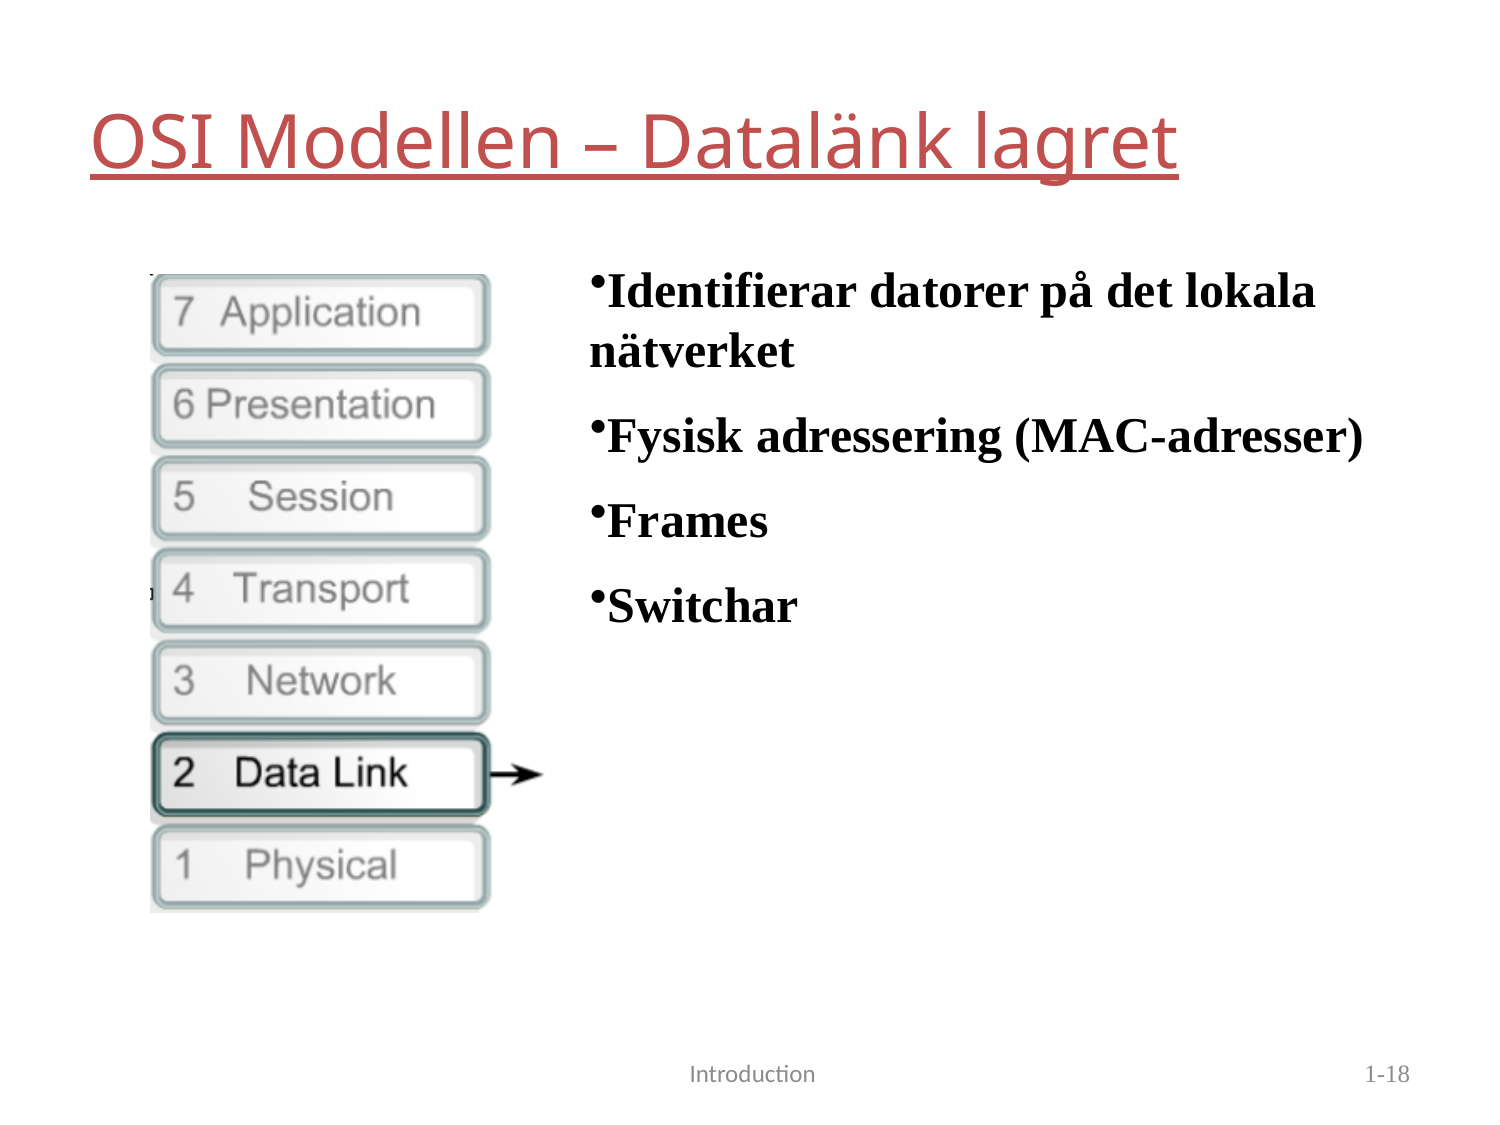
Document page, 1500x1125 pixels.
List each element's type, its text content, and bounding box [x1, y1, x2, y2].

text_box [149, 274, 546, 913]
text_box Identifierar datorer på det lokala nätverket Fysisk adressering (MAC-adresser) Frames Switchar [575, 249, 1425, 725]
text_box OSI Modellen – Datalänk lagret [74, 45, 1425, 233]
footer Introduction [512, 1042, 988, 1103]
slide_number 1-18 [1074, 1042, 1425, 1103]
